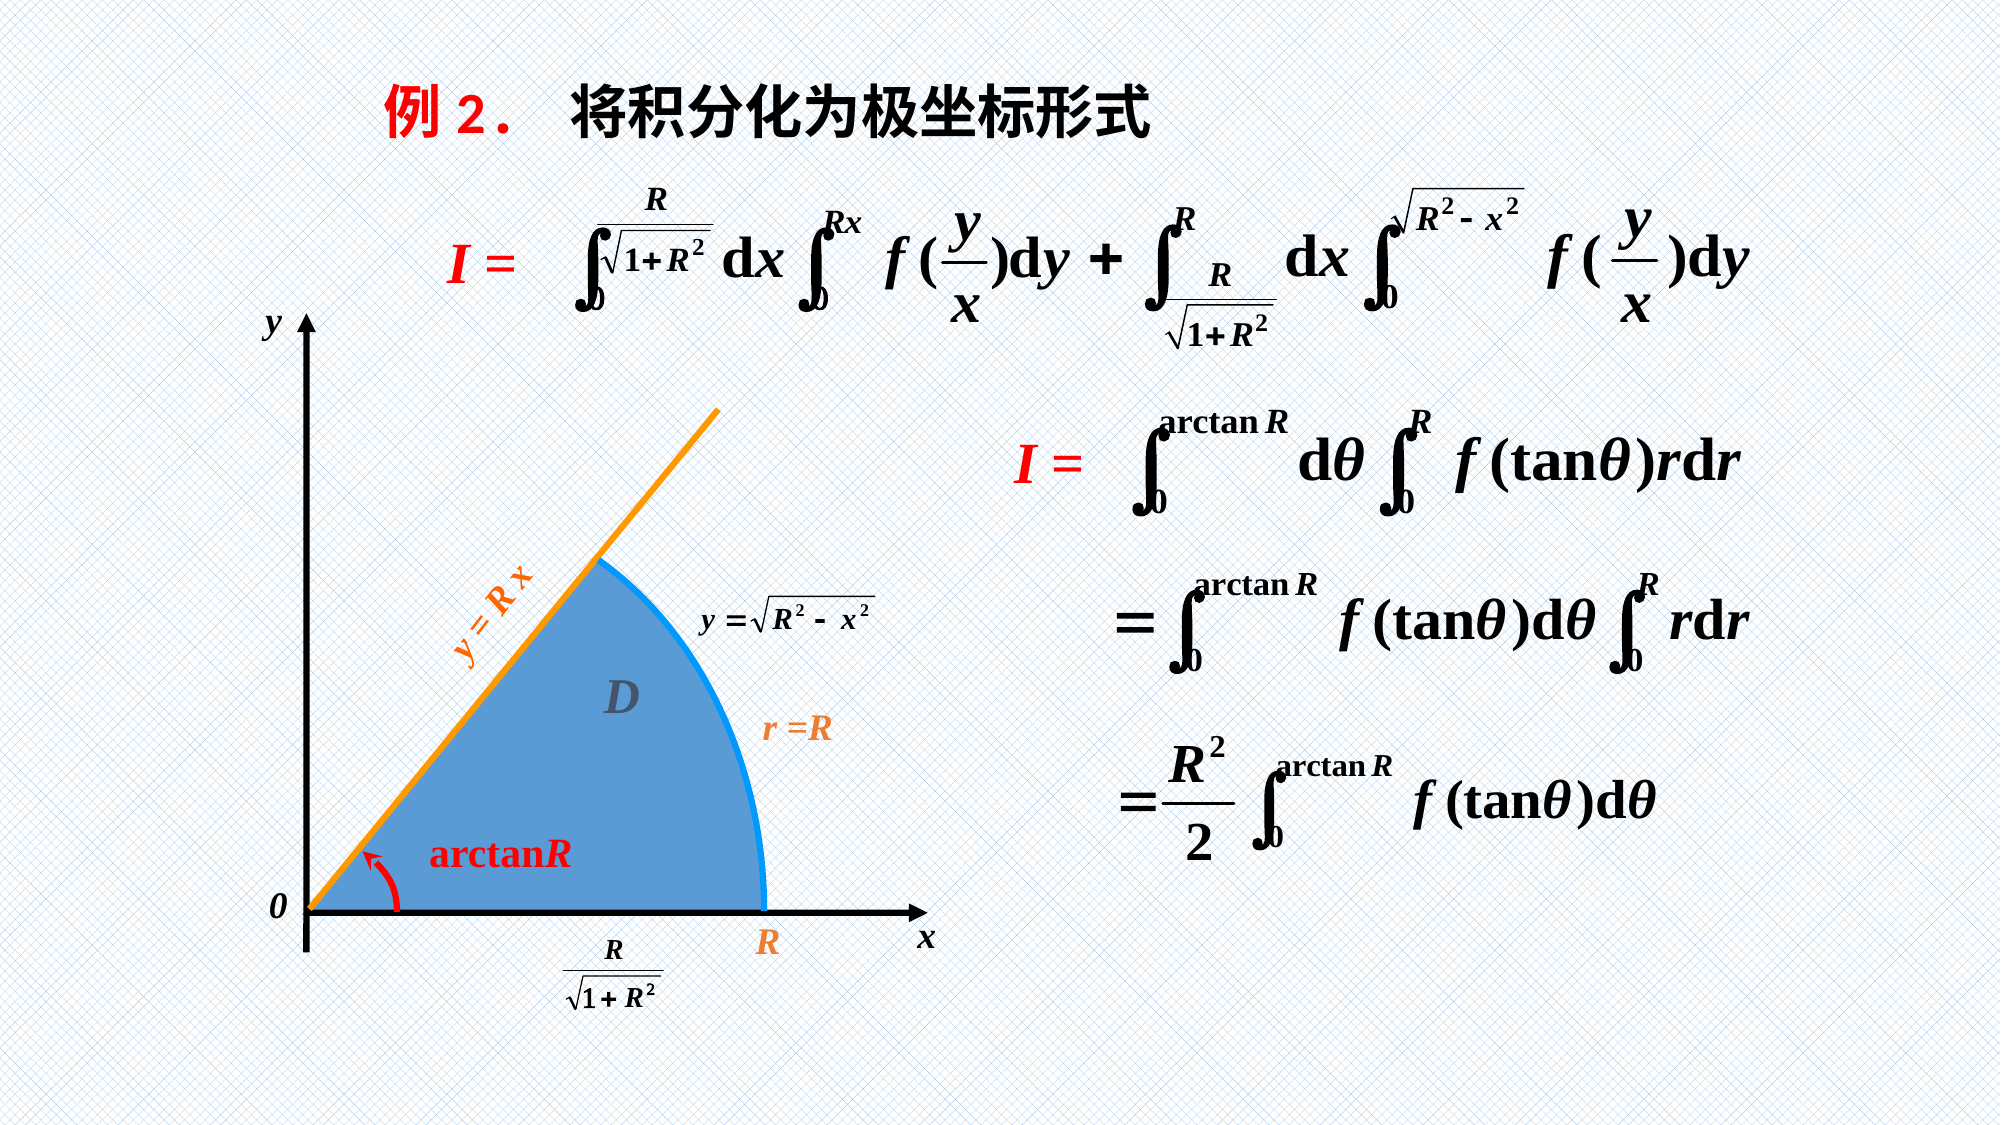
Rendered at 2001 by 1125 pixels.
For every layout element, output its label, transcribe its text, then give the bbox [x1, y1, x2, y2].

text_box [1049, 176, 1762, 362]
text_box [1102, 557, 1784, 684]
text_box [1107, 721, 1691, 874]
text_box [556, 170, 1100, 336]
text_box I = [999, 417, 1100, 503]
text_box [692, 588, 881, 643]
title 例2. 将积分化为极坐标形式 [368, 58, 1329, 172]
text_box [558, 964, 670, 1018]
text_box I = [432, 218, 533, 288]
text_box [222, 288, 990, 964]
text_box R [740, 964, 796, 969]
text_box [1113, 393, 1778, 527]
